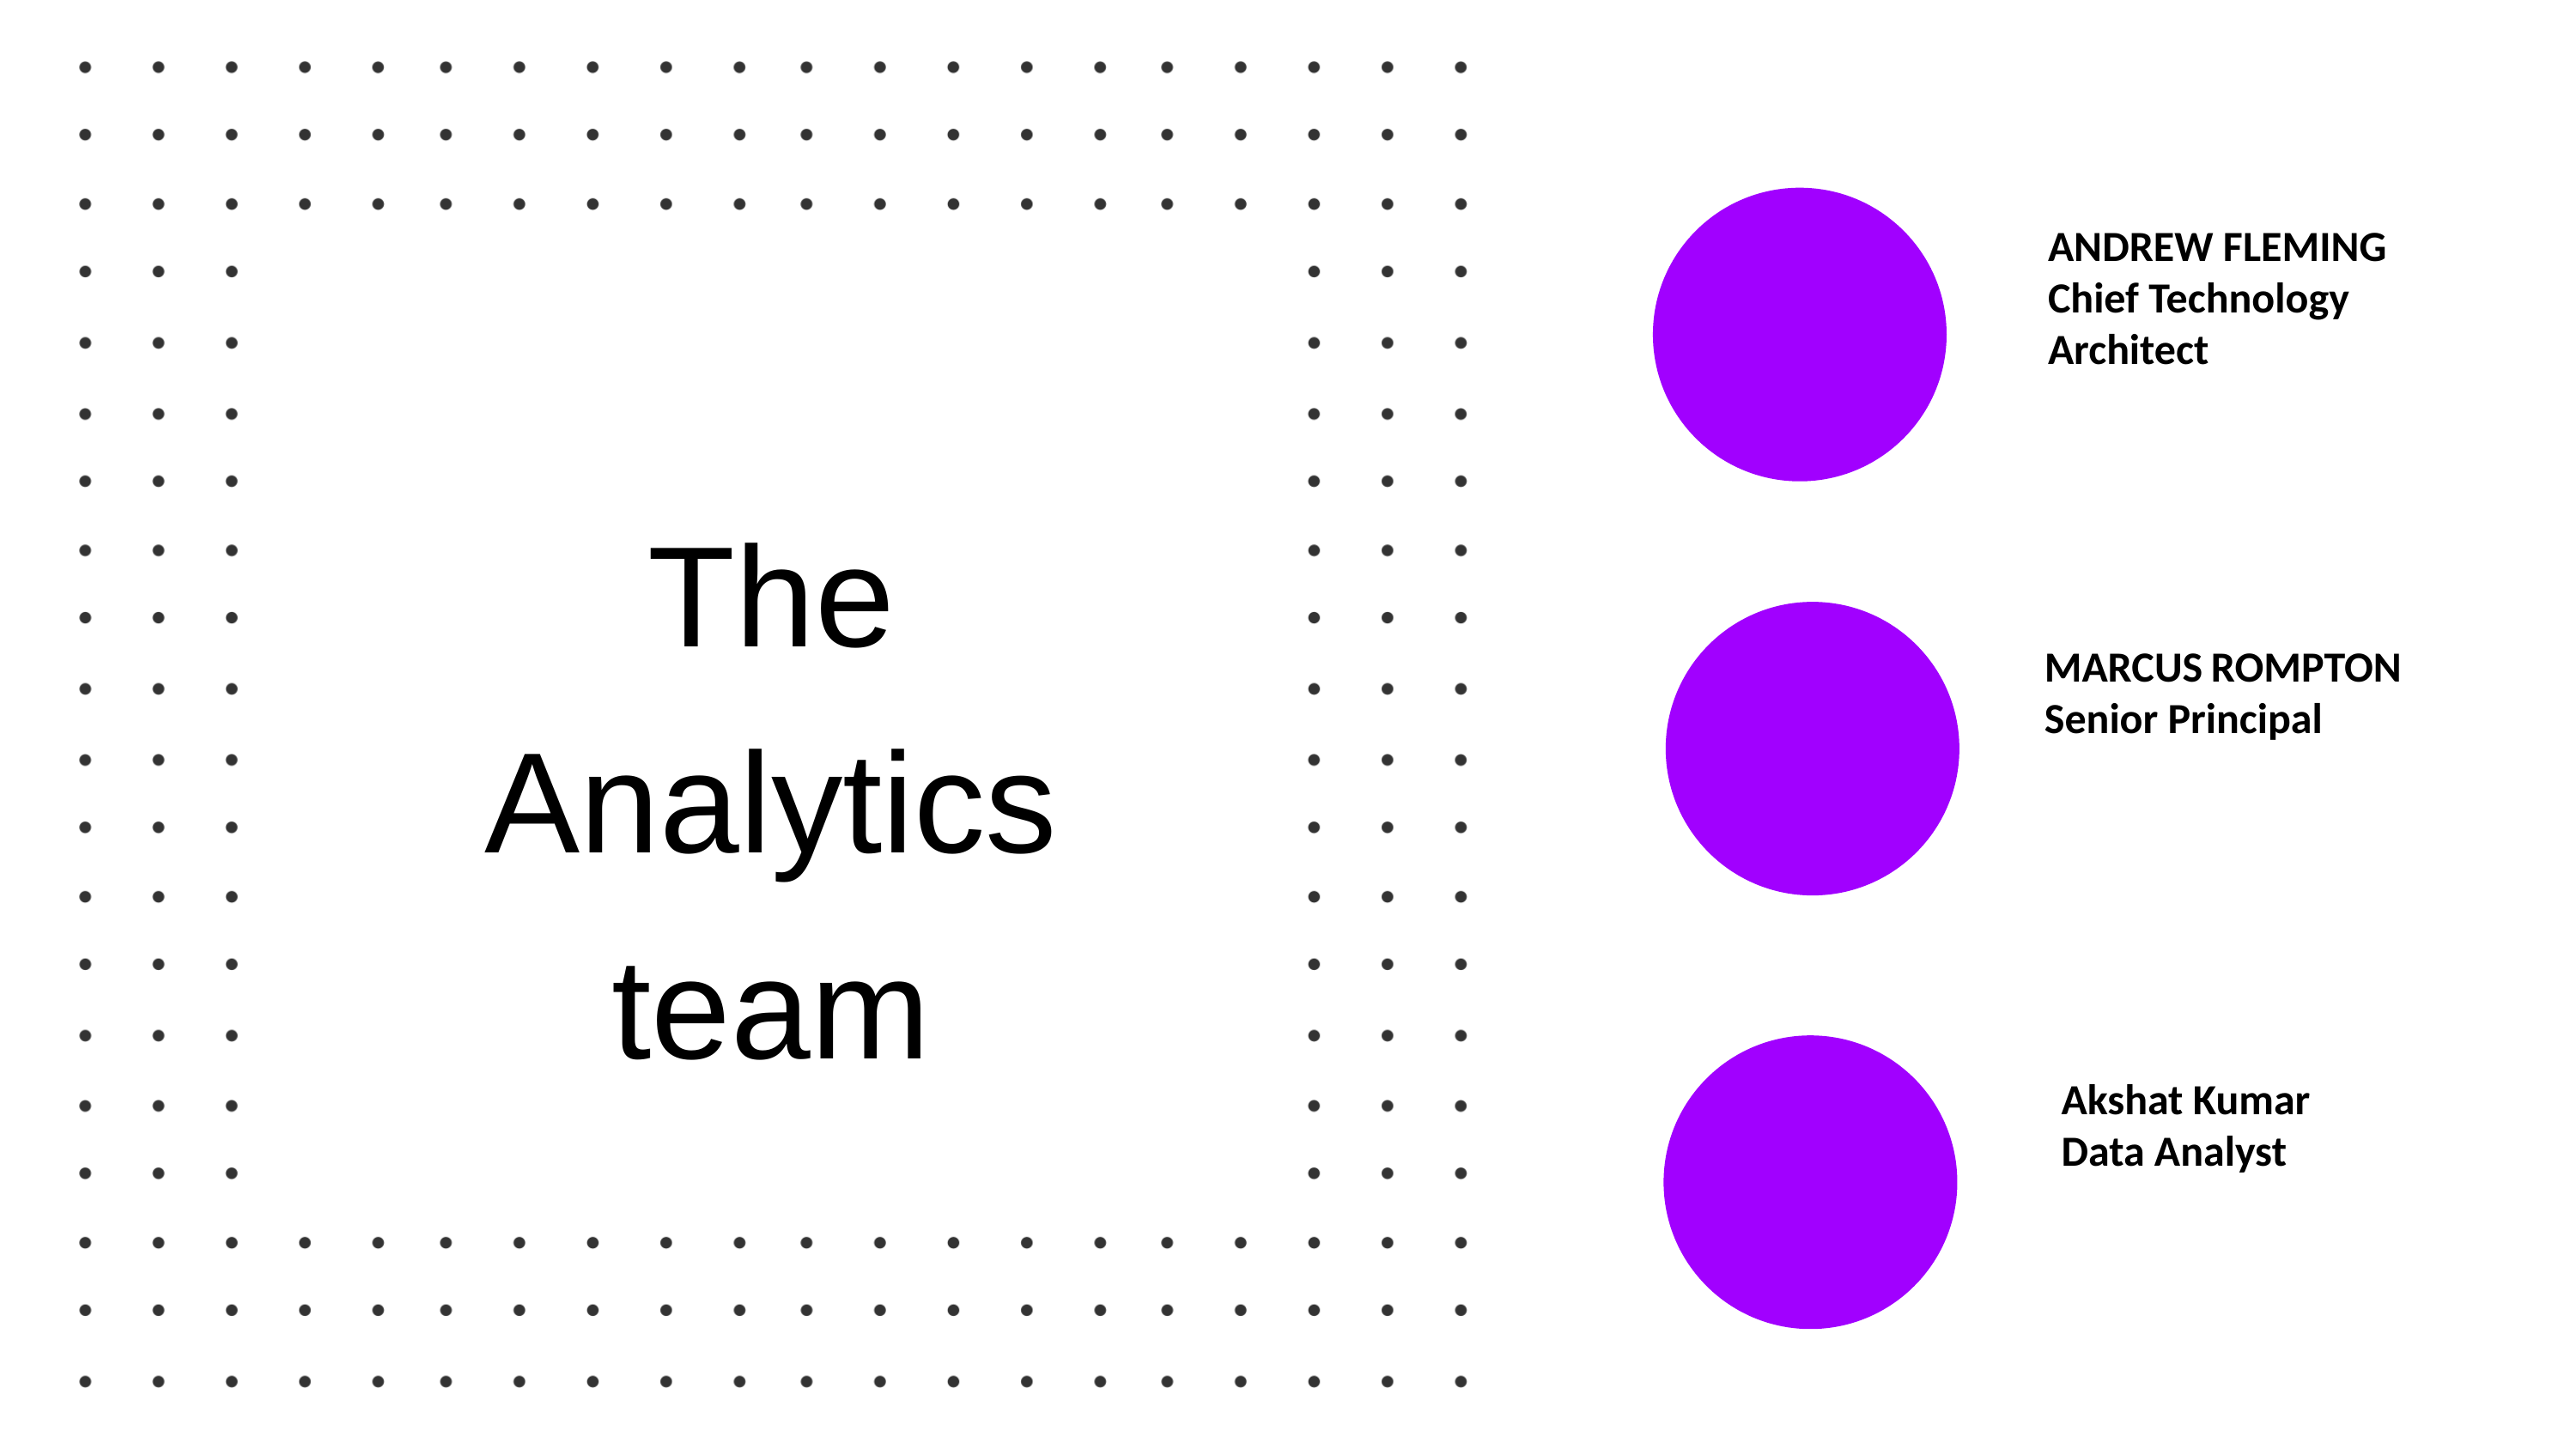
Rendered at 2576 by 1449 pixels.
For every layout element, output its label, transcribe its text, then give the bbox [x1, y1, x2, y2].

text_box [1652, 187, 1947, 482]
text_box MARCUS ROMPTON Senior Principal [2031, 633, 2415, 749]
text_box Akshat Kumar Data Analyst [2048, 1065, 2425, 1182]
text_box ANDREW FLEMING Chief Technology Architect [2034, 212, 2464, 380]
text_box [1663, 1035, 1958, 1330]
text_box [1665, 602, 1959, 896]
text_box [70, 57, 1472, 1392]
